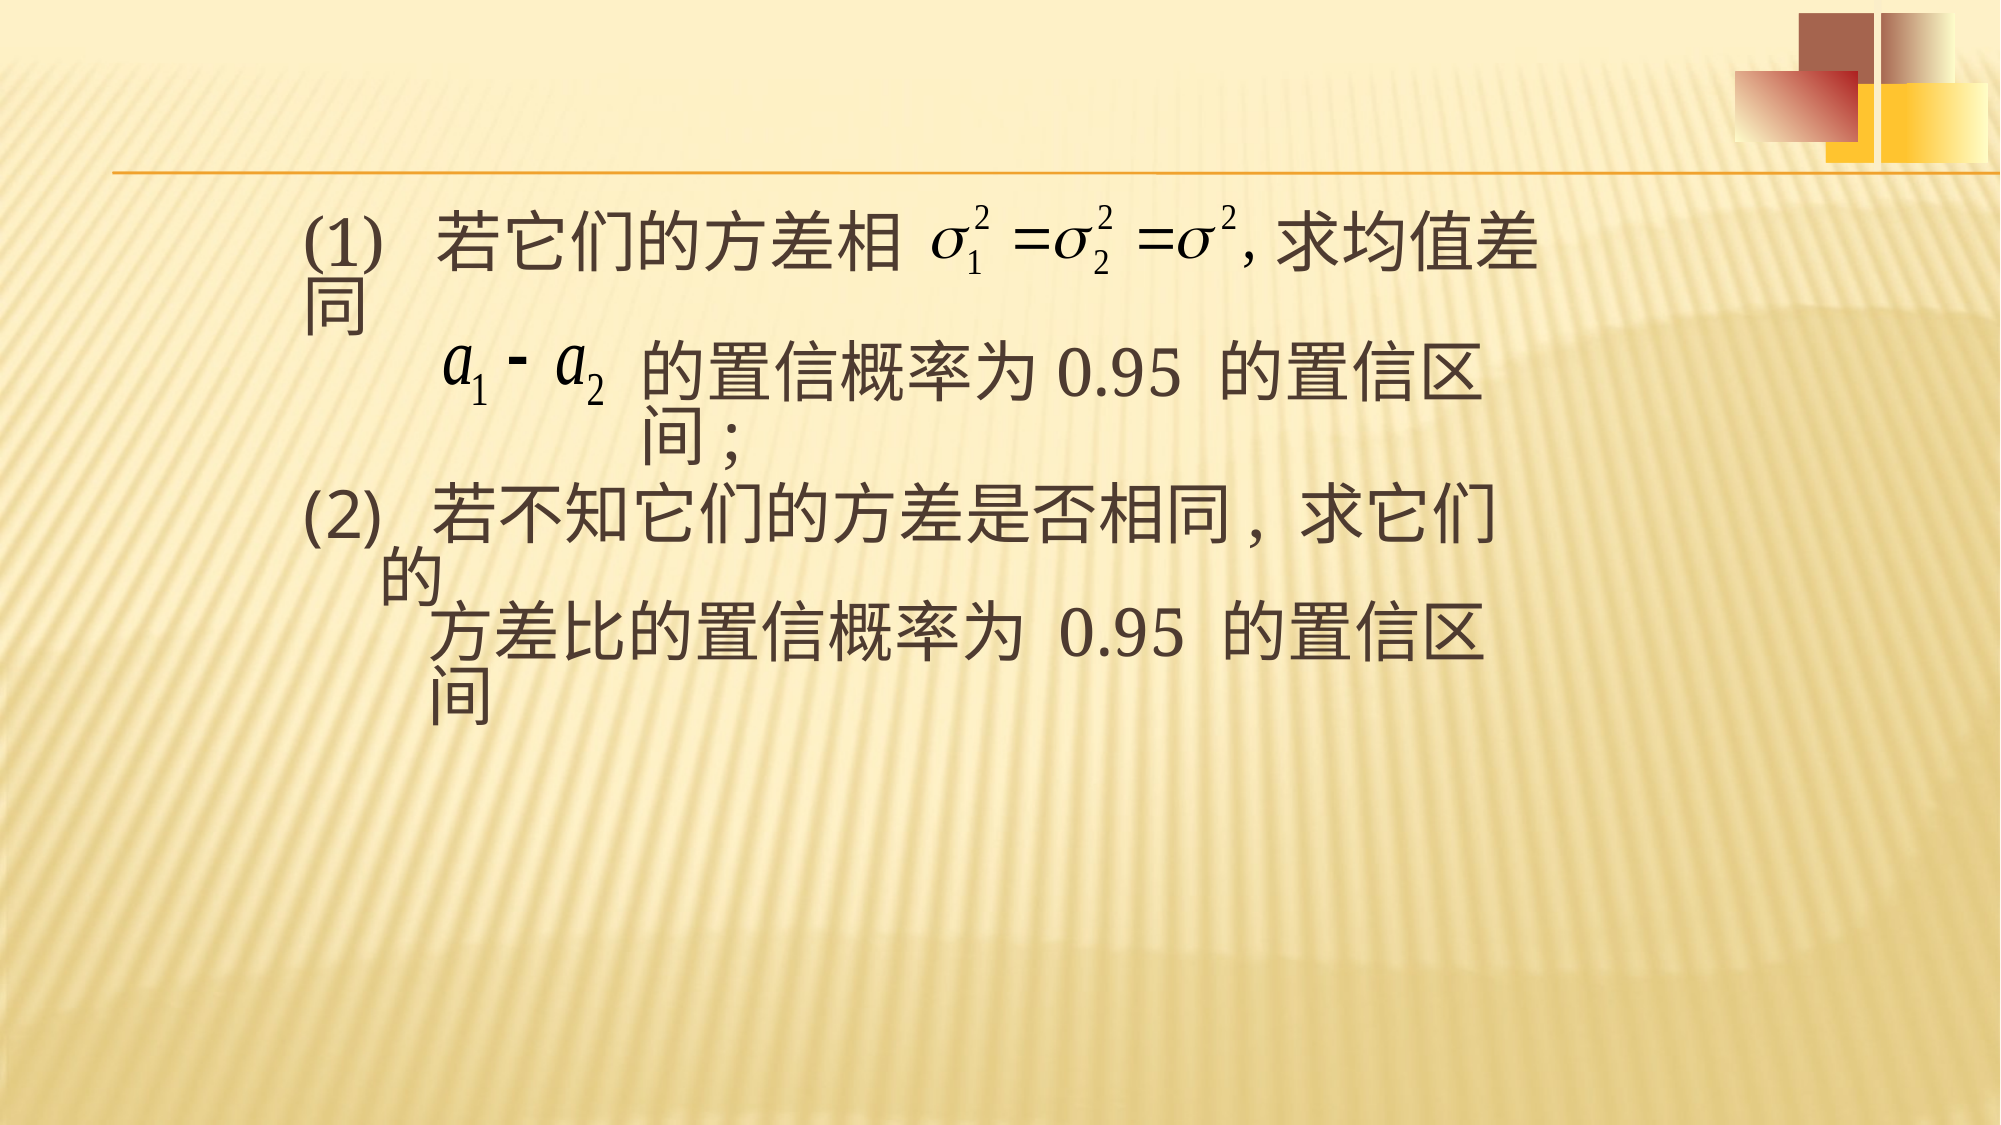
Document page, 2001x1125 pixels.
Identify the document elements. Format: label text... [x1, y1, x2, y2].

picture [0, 0, 2001, 1125]
text_box (1) 若它们的方差相同 [287, 207, 961, 351]
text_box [928, 195, 1261, 280]
text_box 求均值差 [1268, 208, 1579, 287]
text_box 若不知它们的方差是否相同, 求它们的 [288, 479, 1537, 623]
text_box 方差比的置信概率为 0.95 的置信区间 [412, 597, 1529, 741]
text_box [432, 302, 620, 426]
text_box 的置信概率为0.95 的置信区间; [624, 337, 1537, 481]
